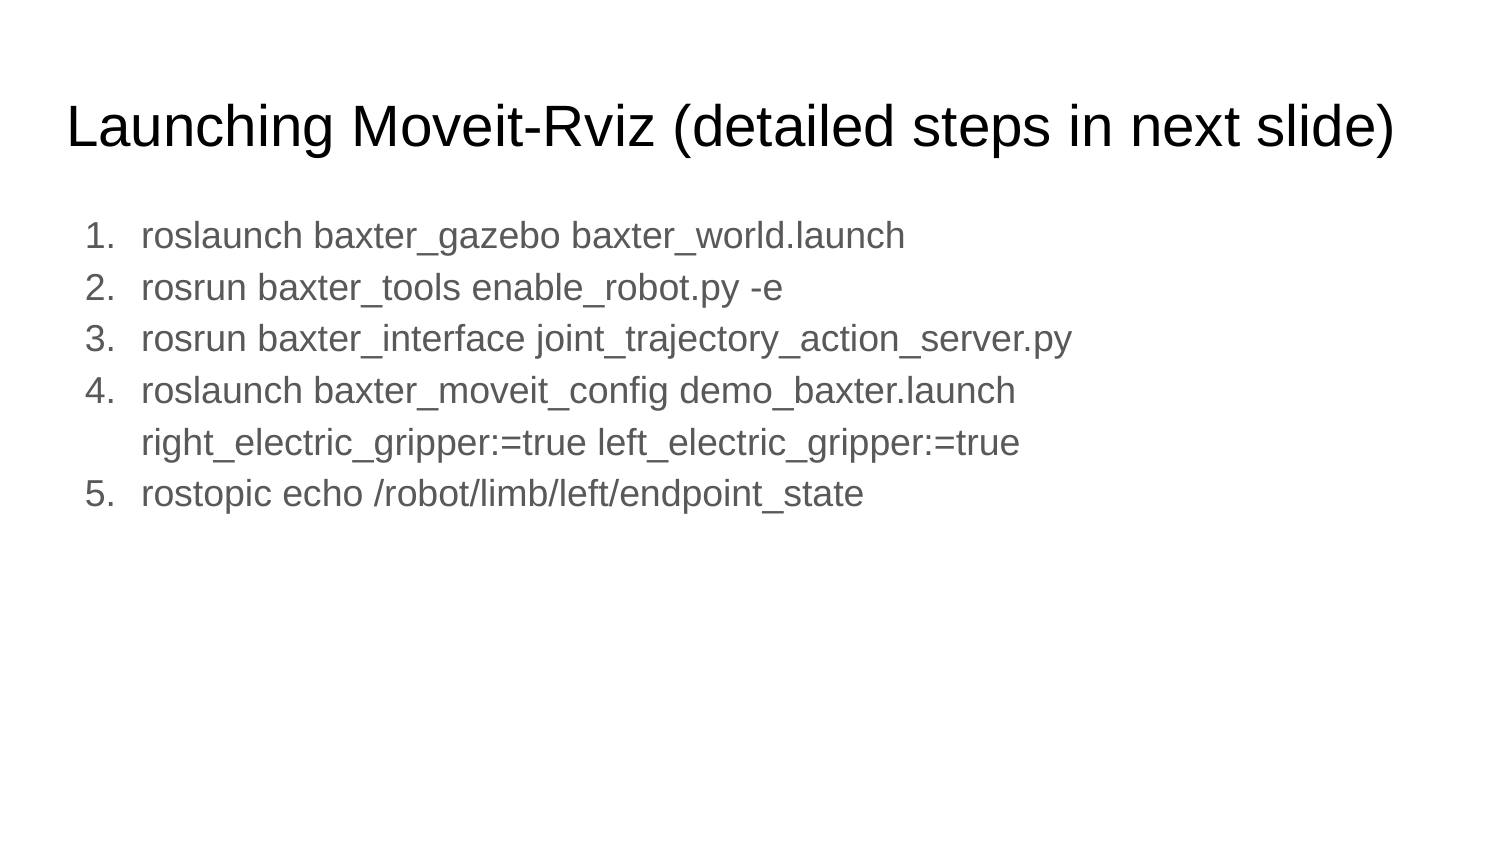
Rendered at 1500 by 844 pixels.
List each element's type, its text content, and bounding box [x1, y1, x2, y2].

title Launching Moveit-Rviz (detailed steps in next slide) [51, 72, 1449, 167]
list roslaunch baxter_gazebo baxter_world.launch rosrun baxter_tools enable_robot.py -e rosrun baxter_interface joint_trajectory_action_server.py roslaunch baxter_moveit_config demo_baxter.launch right_electric_gripper:=true left_electric_gripper:=true rostopic echo /robot/limb/left/endpoint_state [51, 189, 1449, 750]
